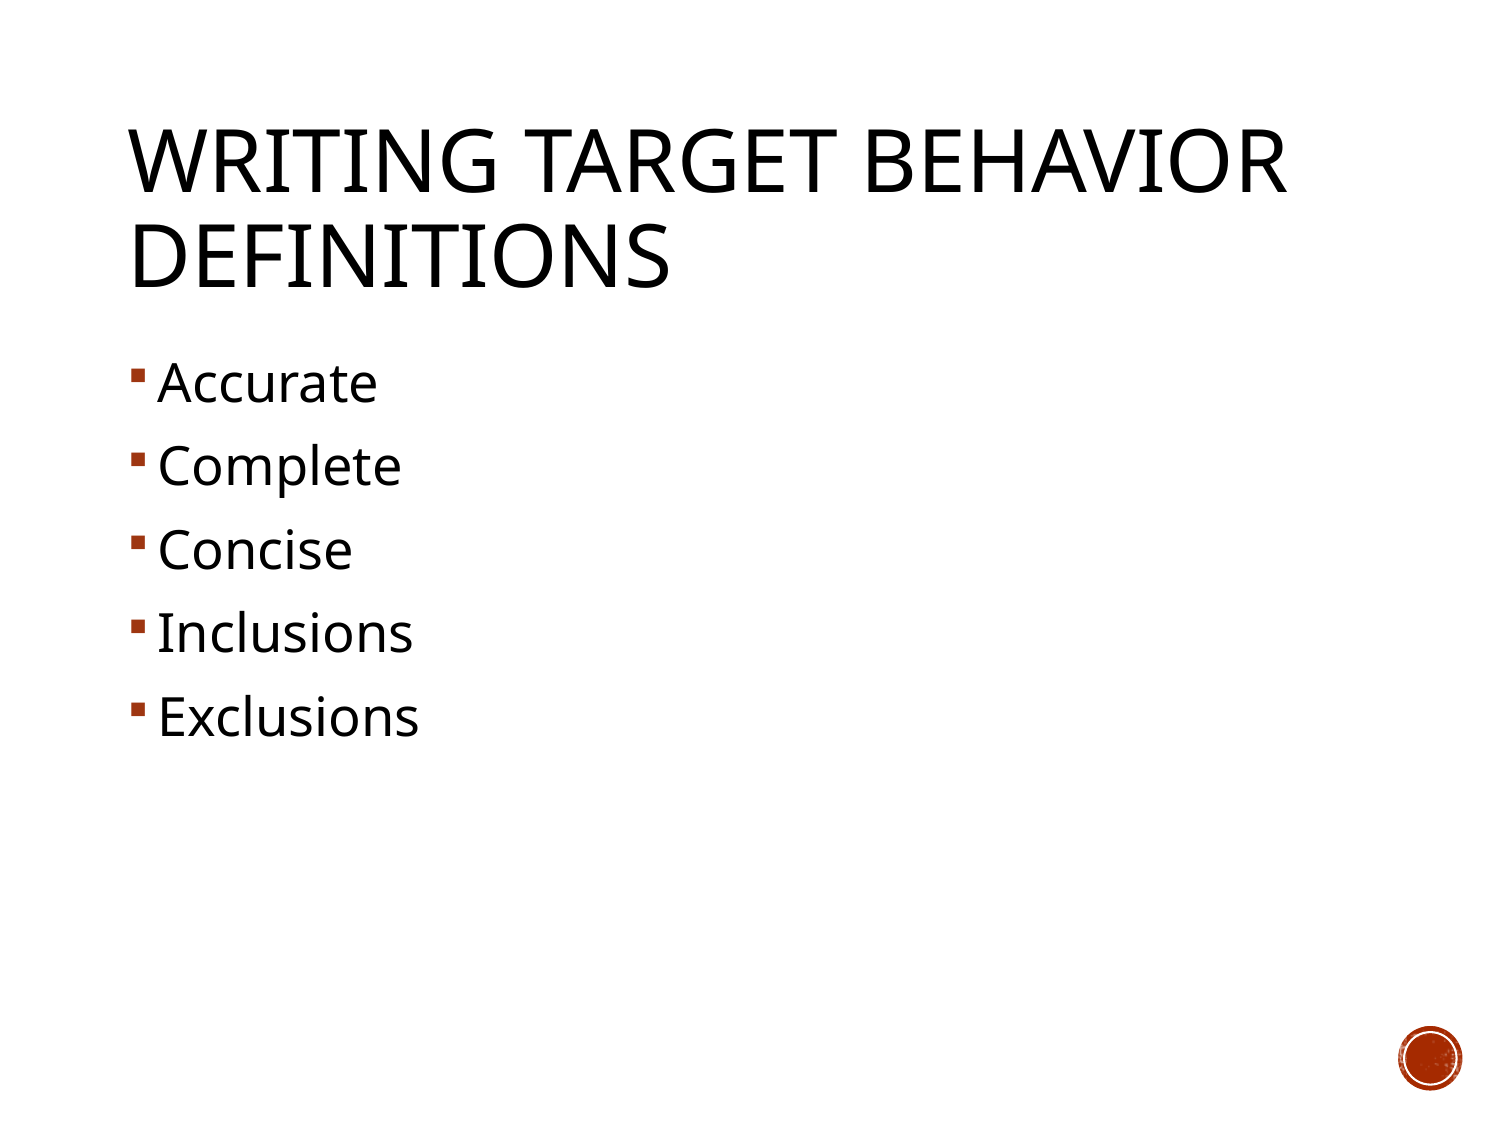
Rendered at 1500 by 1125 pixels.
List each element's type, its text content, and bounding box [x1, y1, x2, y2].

list Accurate Complete Concise Inclusions Exclusions [112, 348, 1388, 1013]
title Writing Target Behavior Definitions [112, 79, 1388, 344]
